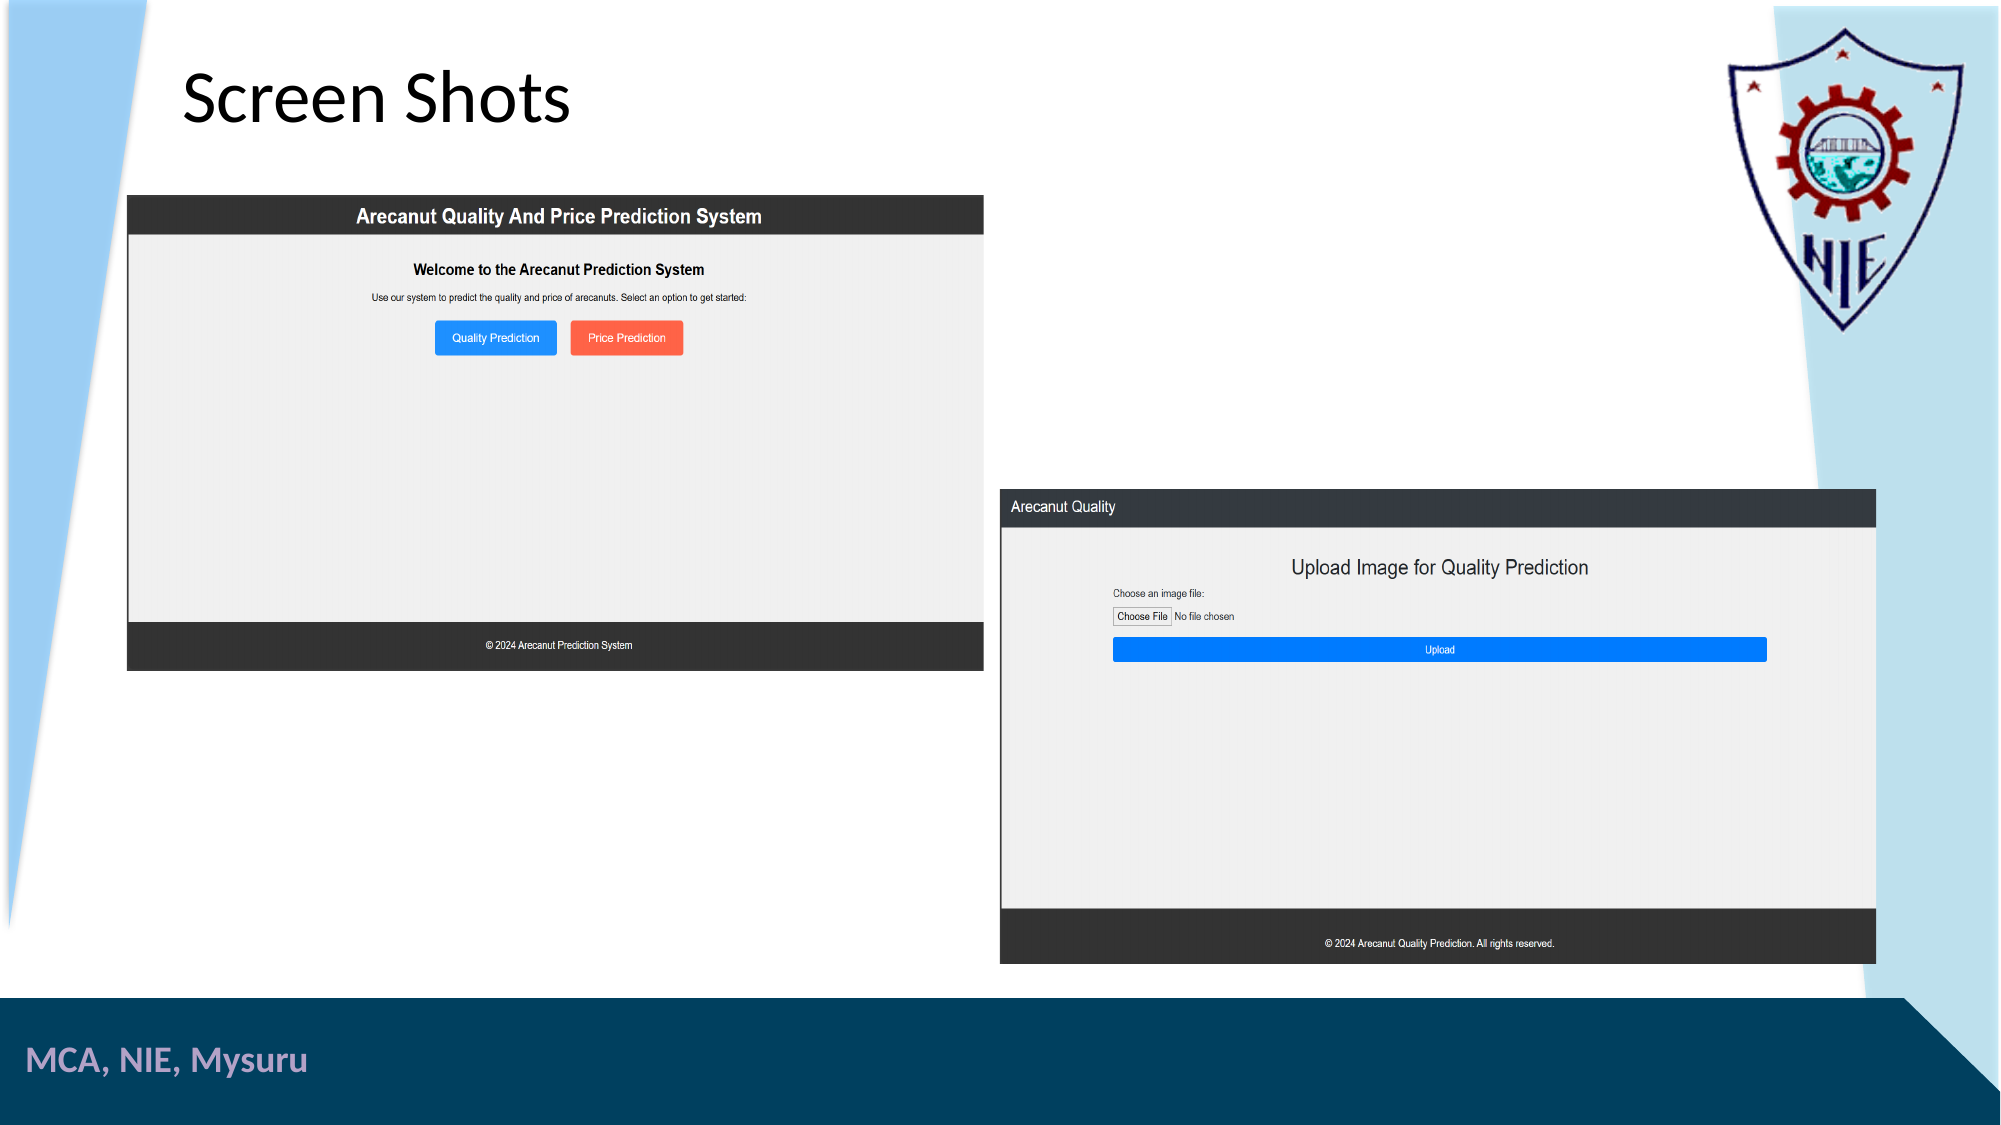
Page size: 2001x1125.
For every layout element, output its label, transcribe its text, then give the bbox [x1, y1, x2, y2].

picture [126, 195, 985, 671]
text_box Screen Shots [167, 40, 665, 194]
picture [999, 488, 1877, 964]
picture [1633, 0, 2001, 401]
